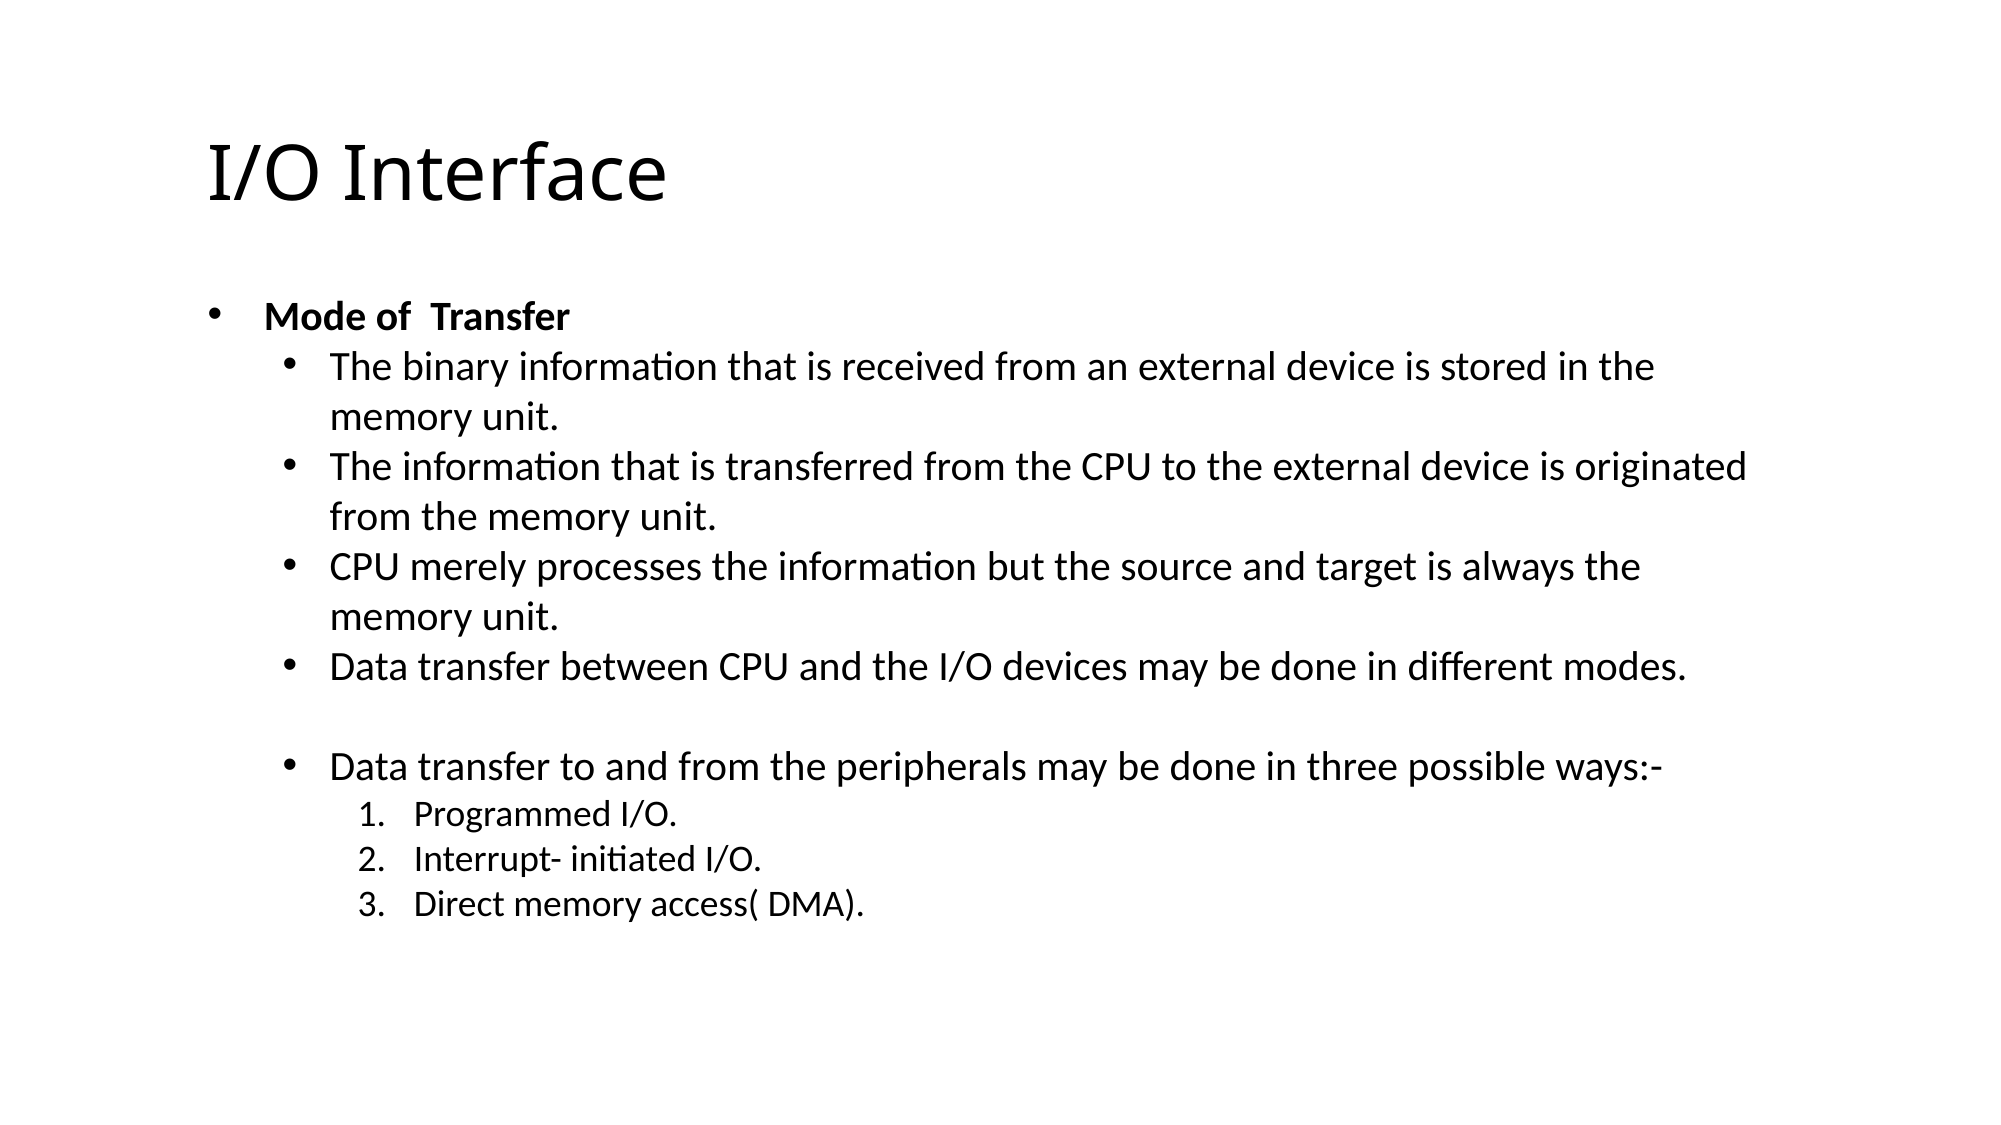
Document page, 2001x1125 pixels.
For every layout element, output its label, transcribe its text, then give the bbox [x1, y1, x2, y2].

text_box Mode of Transfer The binary information that is received from an external device is stored in the memory unit. The information that is transferred from the CPU to the external device is originated from the memory unit. CPU merely processes the information but the source and target is always the memory unit. Data transfer between CPU and the I/O devices may be done in different modes. Data transfer to and from the peripherals may be done in three possible ways:- Programmed I/O. Interrupt- initiated I/O. Direct memory access( DMA). [192, 281, 1808, 1018]
text_box I/O Interface [192, 83, 1952, 267]
